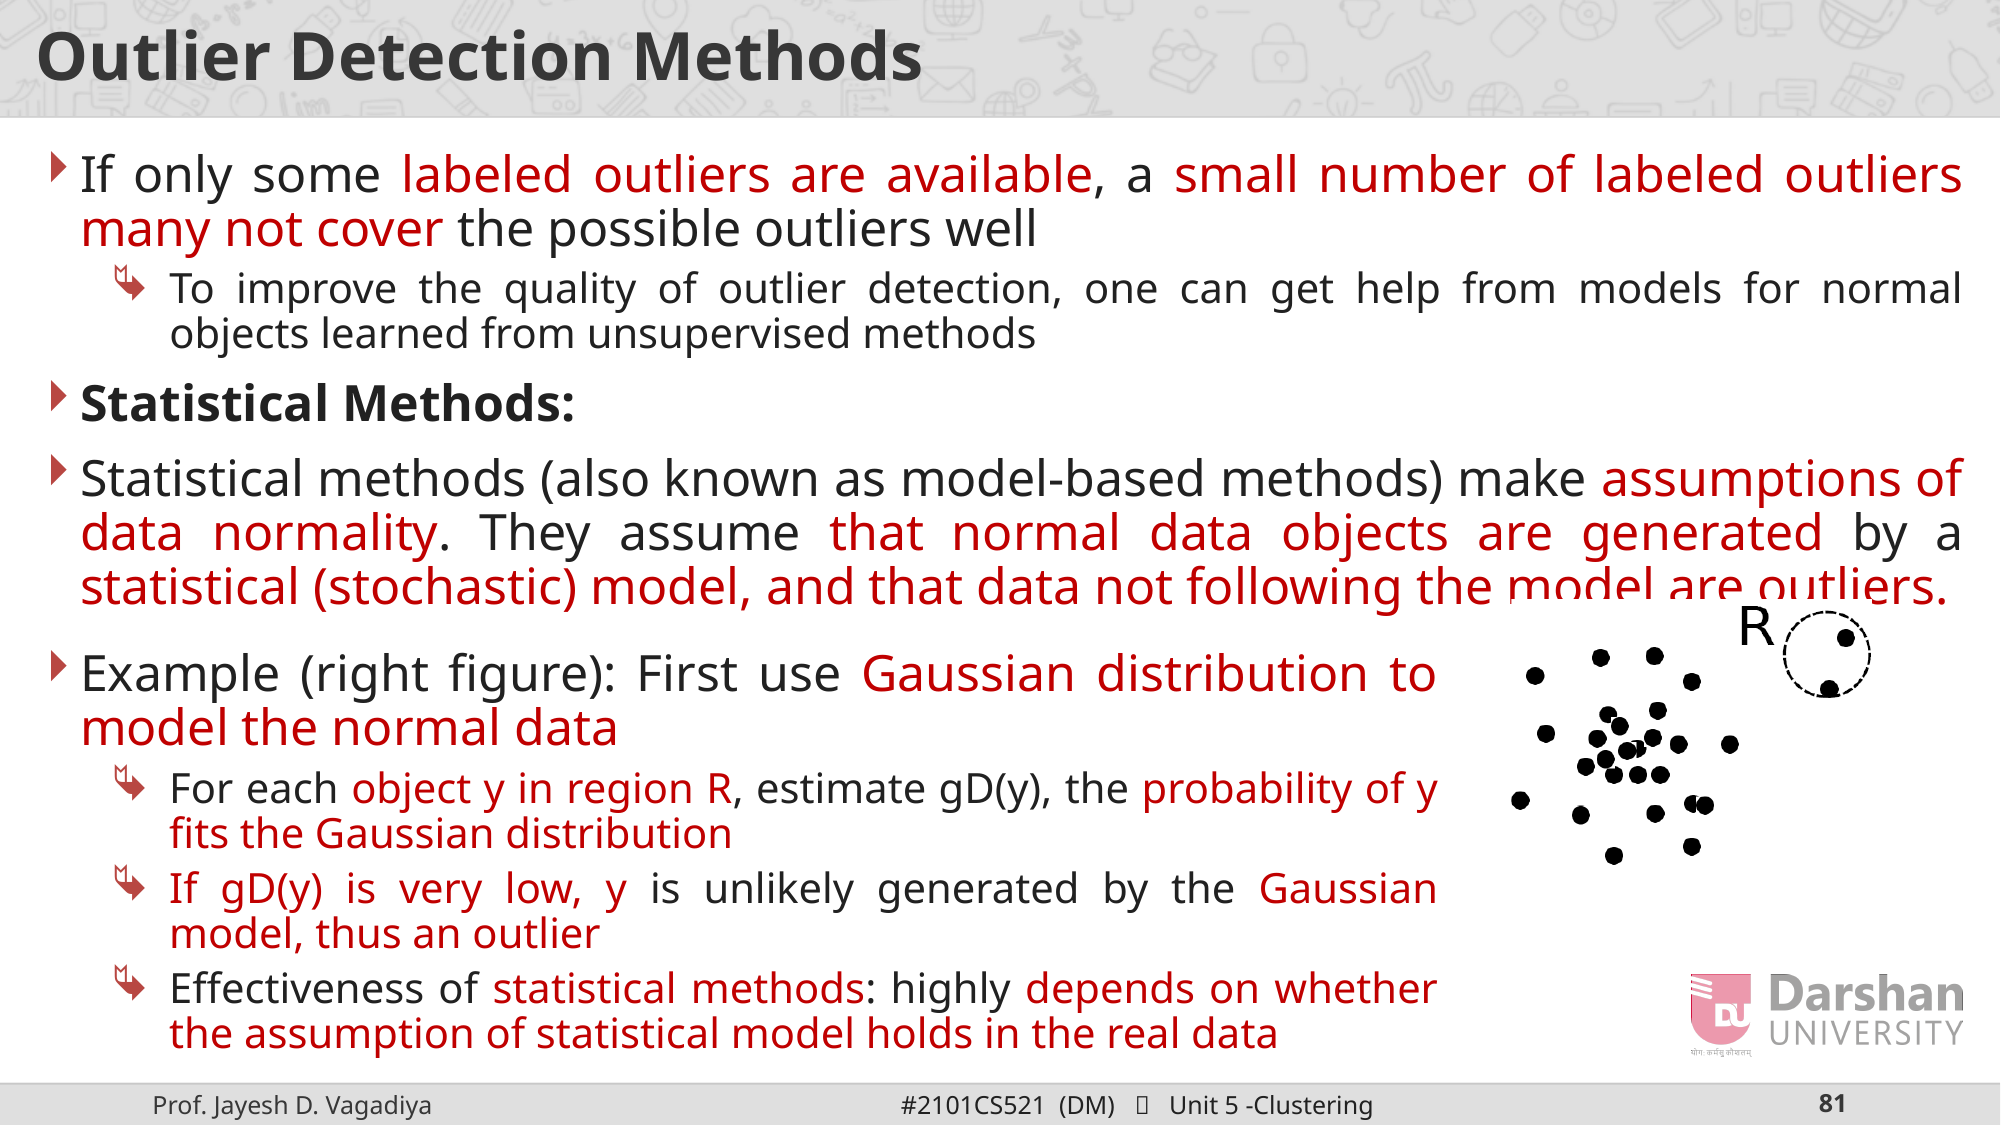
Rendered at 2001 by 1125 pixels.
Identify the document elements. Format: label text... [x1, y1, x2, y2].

title Outlier Detection Methods [0, 0, 2000, 117]
picture [1511, 599, 1872, 866]
table_header Sr. [1691, 974, 1963, 1057]
list If only some labeled outliers are available, a small number of labeled outliers many not cover the possible outliers well To improve the quality of outlier detection, one can get help from models for normal objects learned from unsupervised methods Statistical Methods: Statistical methods (also known as model-based methods) make assumptions of data normality. They assume that normal data objects are generated by a statistical (stochastic) model, and that data not following the model are outliers. [21, 141, 1979, 626]
text_box Example (right figure): First use Gaussian distribution to model the normal data For each object y in region R, estimate gD(y), the probability of y fits the Gaussian distribution If gD(y) is very low, y is unlikely generated by the Gaussian model, thus an outlier Effectiveness of statistical methods: highly depends on whether the assumption of statistical model holds in the real data [21, 641, 1454, 1125]
